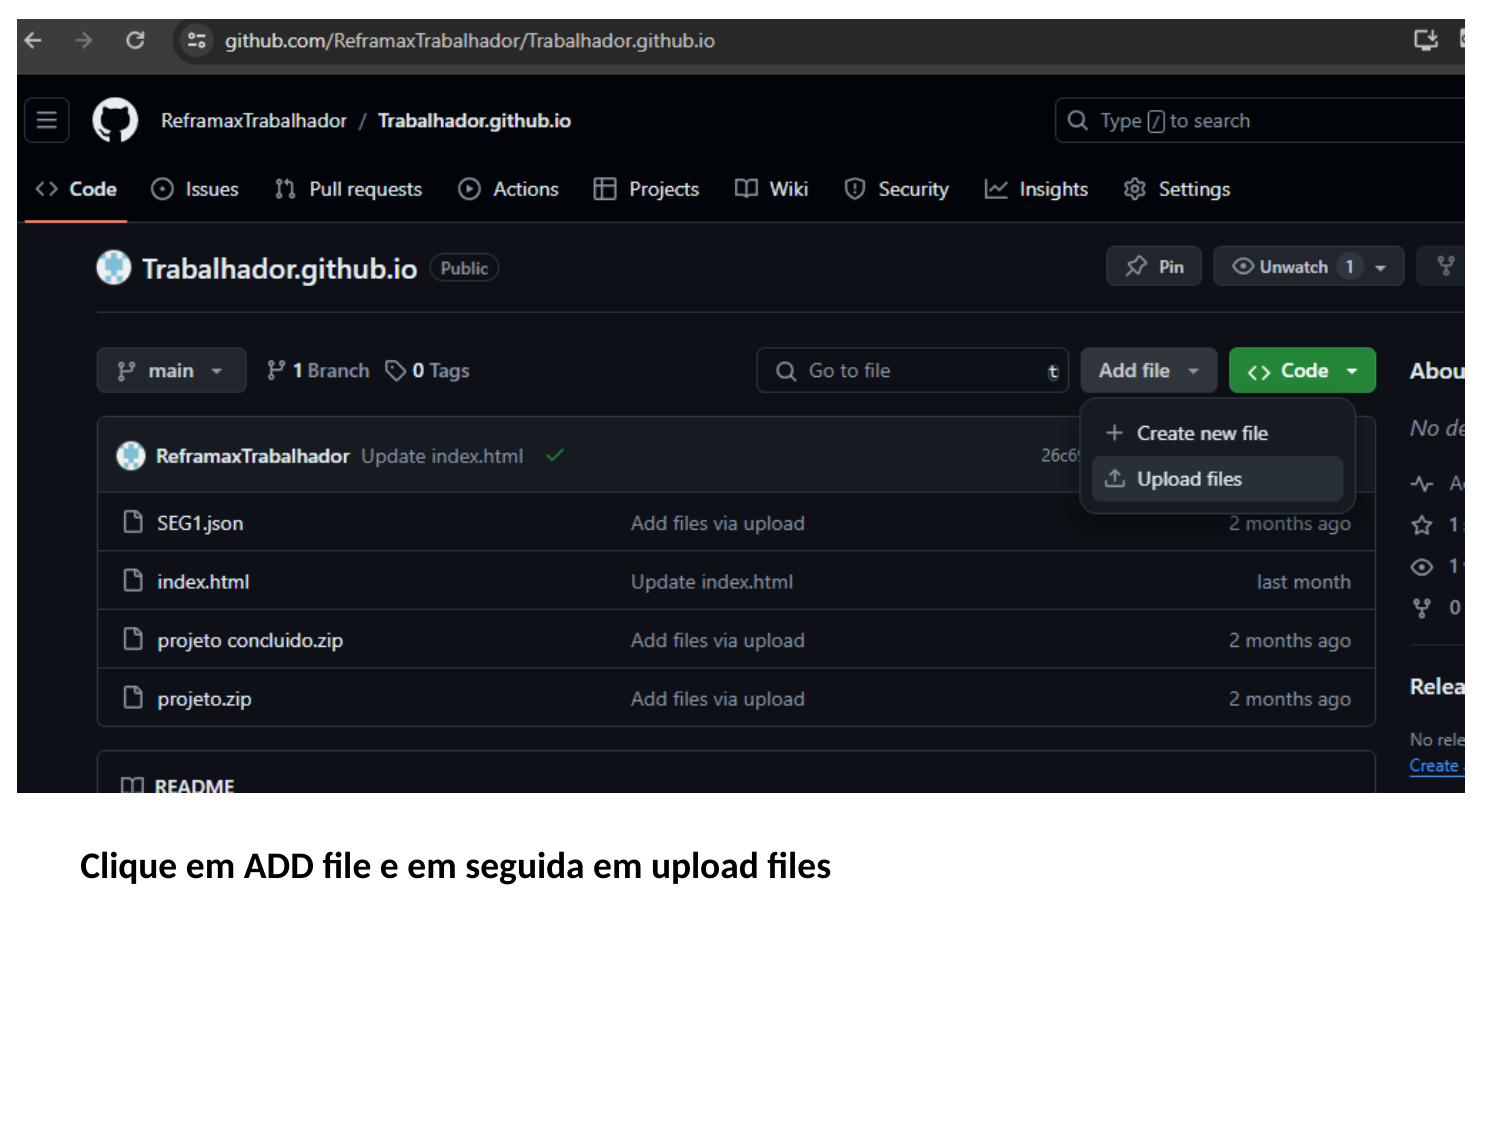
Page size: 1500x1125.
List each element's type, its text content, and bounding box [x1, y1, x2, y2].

text_box Clique em ADD file e em seguida em upload files [65, 834, 1267, 984]
picture [17, 18, 1465, 793]
